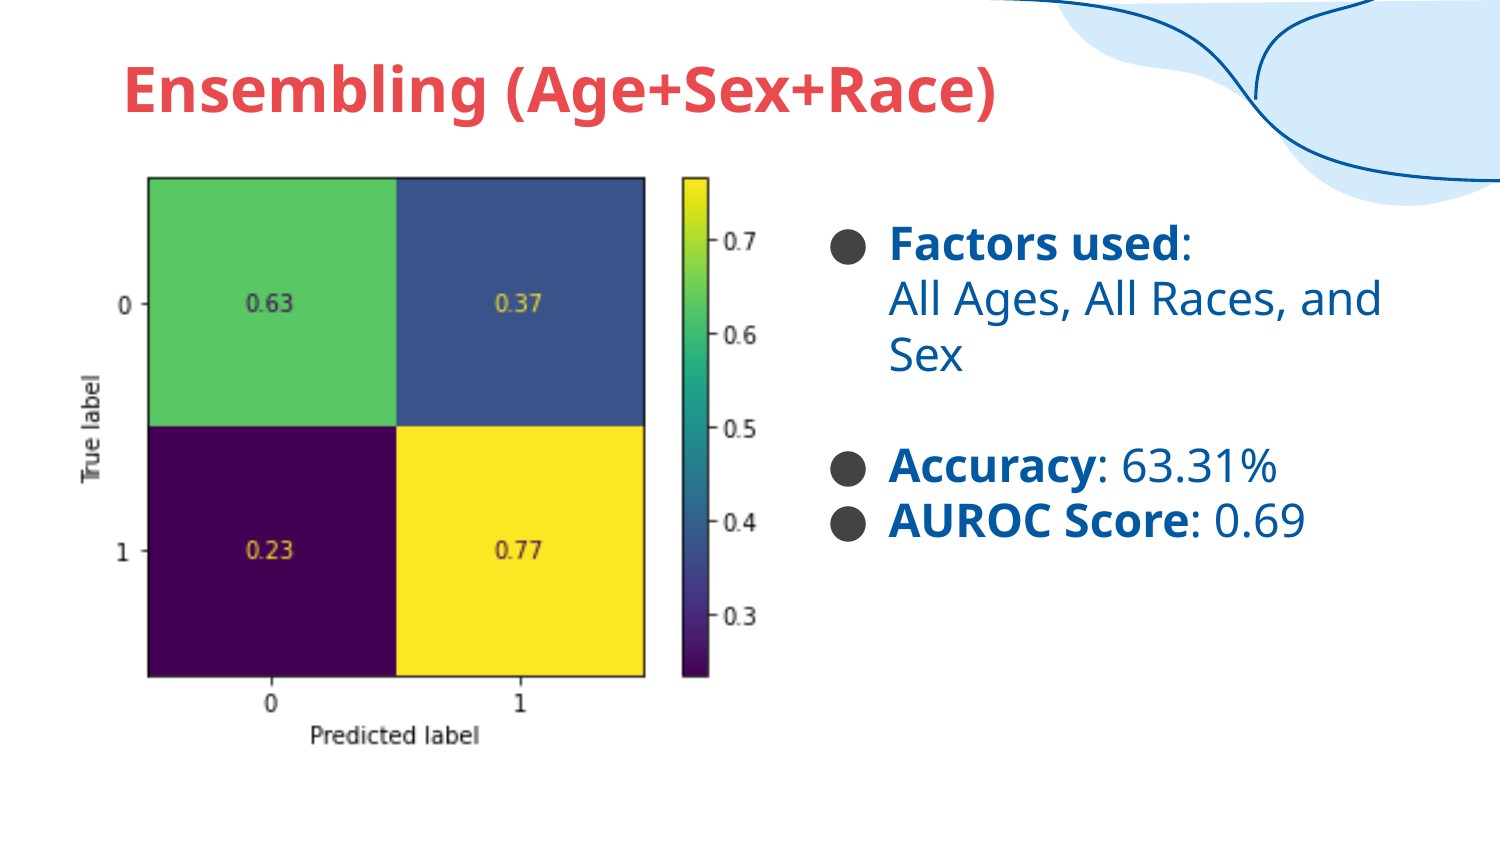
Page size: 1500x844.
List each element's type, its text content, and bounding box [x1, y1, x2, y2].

list Factors used: All Ages, All Races, and Sex Accuracy: 63.31% AUROC Score: 0.69 [798, 198, 1475, 764]
title Ensembling (Age+Sex+Race) [107, 34, 1374, 127]
picture [68, 164, 775, 764]
